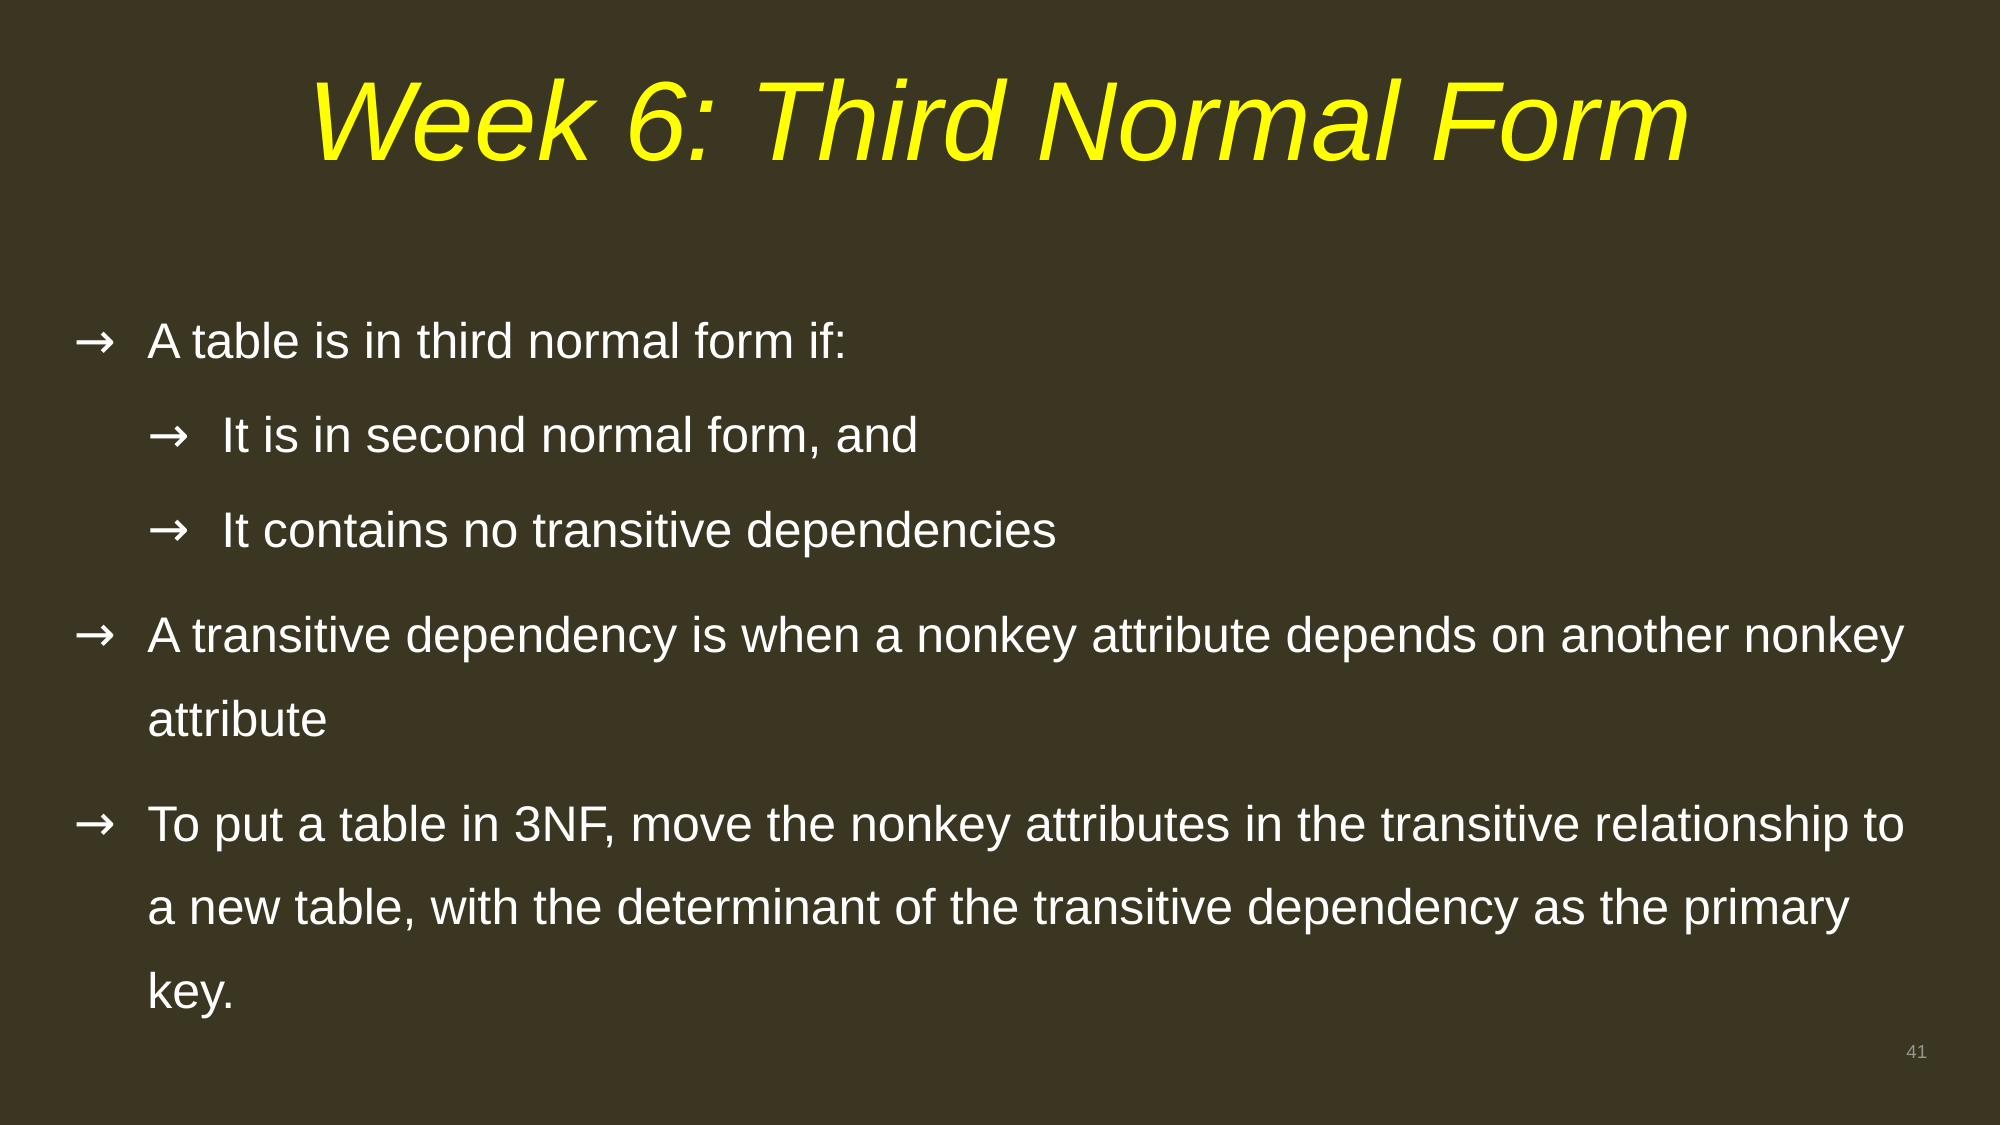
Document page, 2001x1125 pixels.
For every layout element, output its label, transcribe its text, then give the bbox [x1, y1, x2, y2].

list A table is in third normal form if: It is in second normal form, and It contains no transitive dependencies A transitive dependency is when a nonkey attribute depends on another nonkey attribute To put a table in 3NF, move the nonkey attributes in the transitive relationship to a new table, with the determinant of the transitive dependency as the primary key. [73, 284, 1927, 1035]
title Week 6: Third Normal Form [73, 63, 1928, 251]
slide_number 41 [1679, 1009, 1928, 1092]
